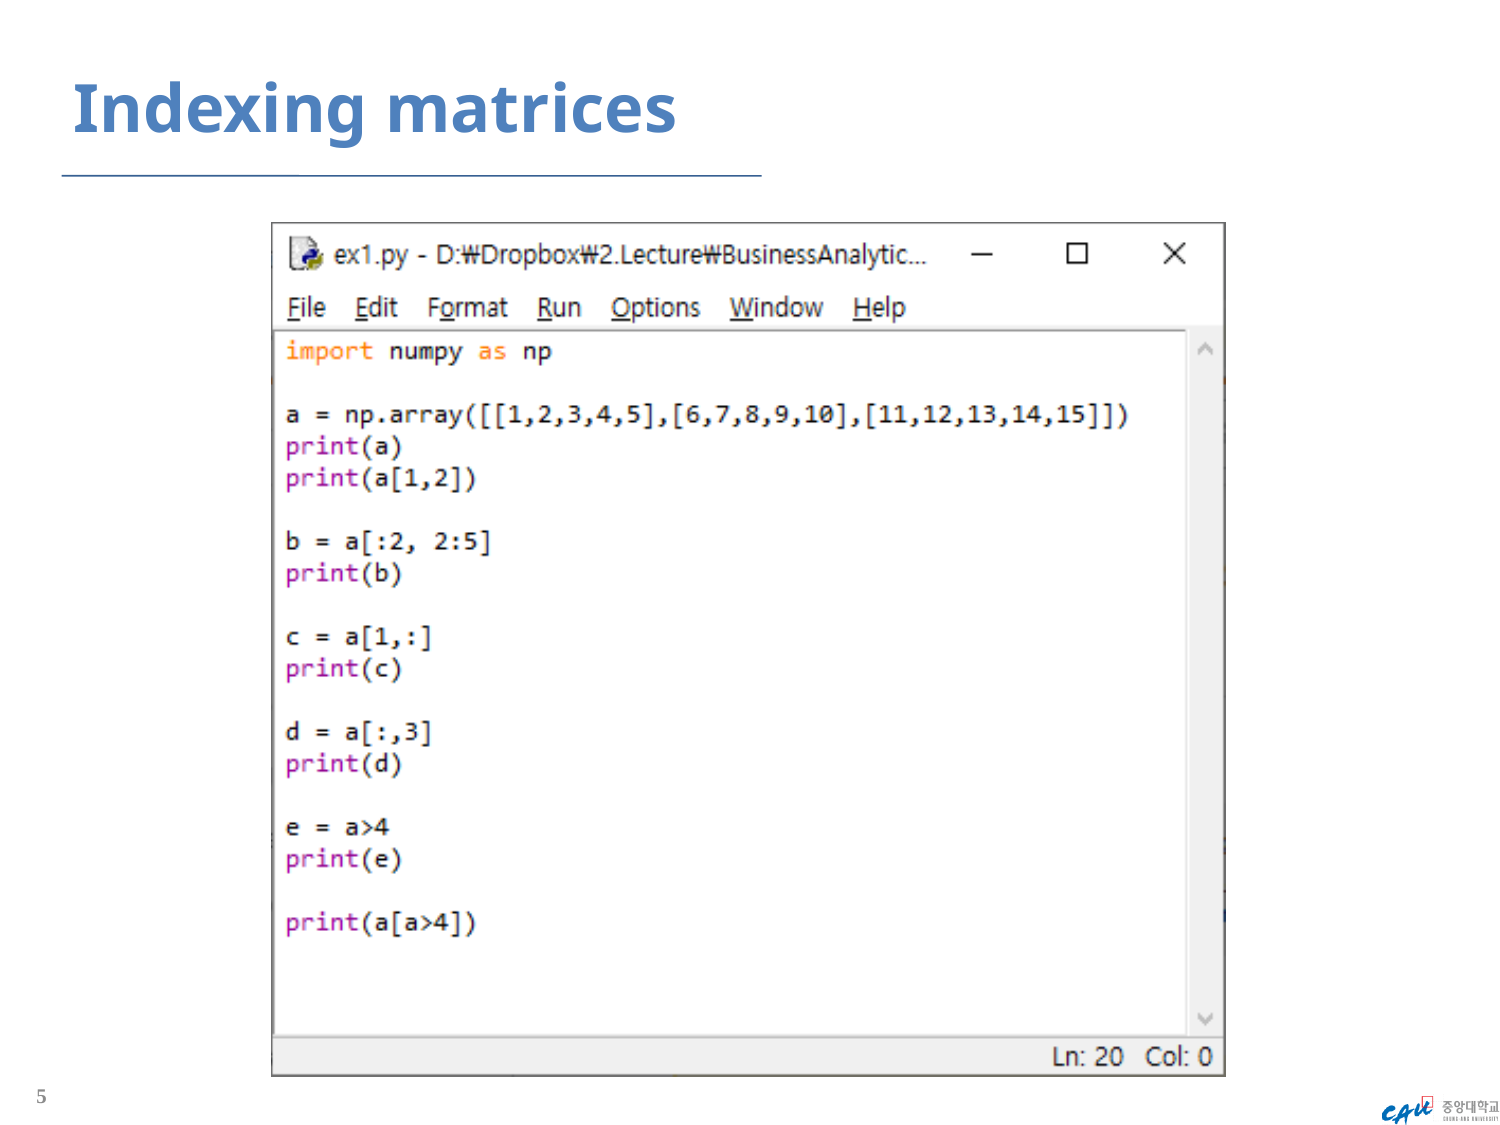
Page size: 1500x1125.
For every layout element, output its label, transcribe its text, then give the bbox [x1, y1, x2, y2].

slide_number 5 [0, 1065, 62, 1125]
picture [270, 222, 1226, 1078]
title Indexing matrices [58, 46, 1442, 164]
picture [1382, 1094, 1500, 1125]
